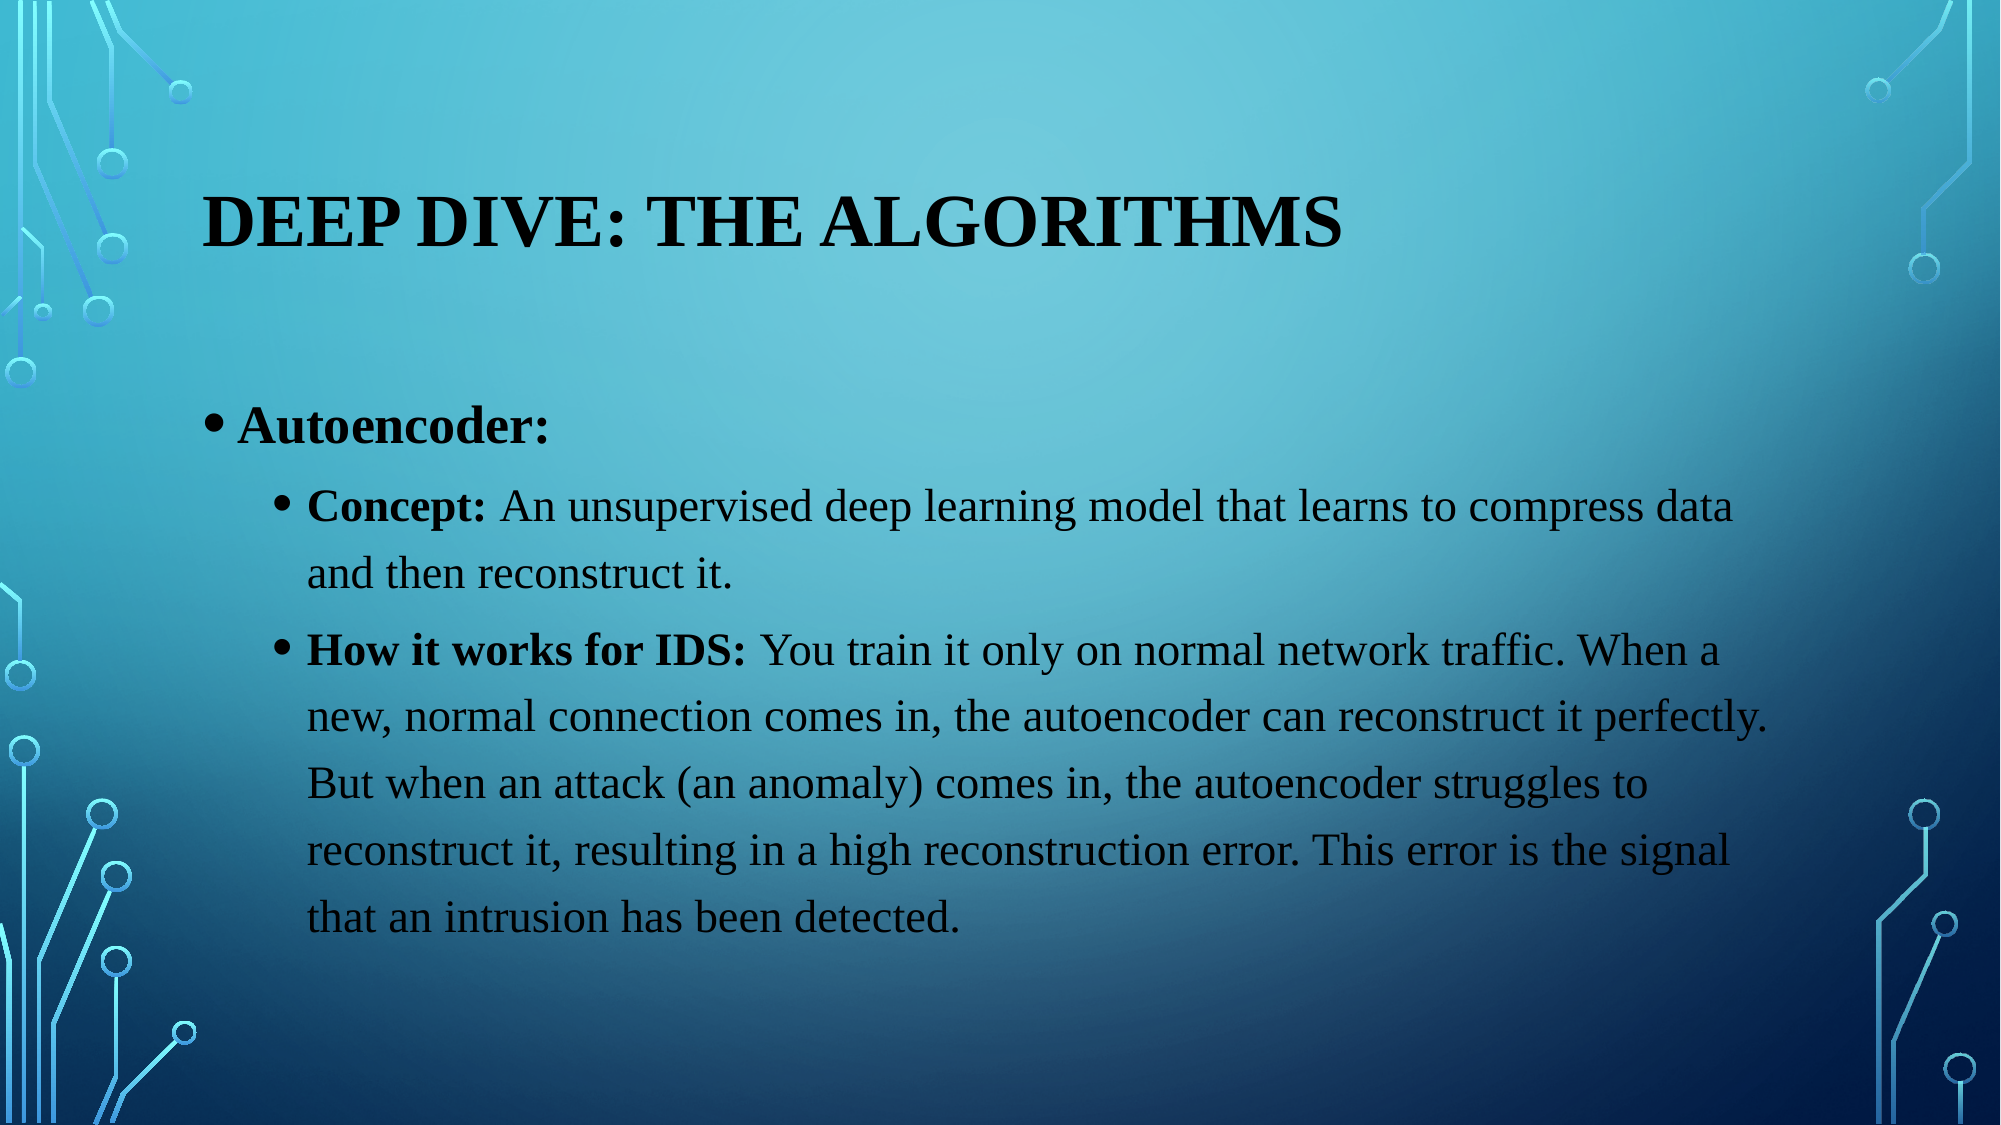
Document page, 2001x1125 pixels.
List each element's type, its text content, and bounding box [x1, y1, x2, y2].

title Deep Dive: The Algorithms [187, 101, 1813, 344]
list Autoencoder: Concept: An unsupervised deep learning model that learns to compress data and then reconstruct it. How it works for IDS: You train it only on normal network traffic. When a new, normal connection comes in, the autoencoder can reconstruct it perfectly. But when an attack (an anomaly) comes in, the autoencoder struggles to reconstruct it, resulting in a high reconstruction error. This error is the signal that an intrusion has been detected. [187, 369, 1813, 950]
